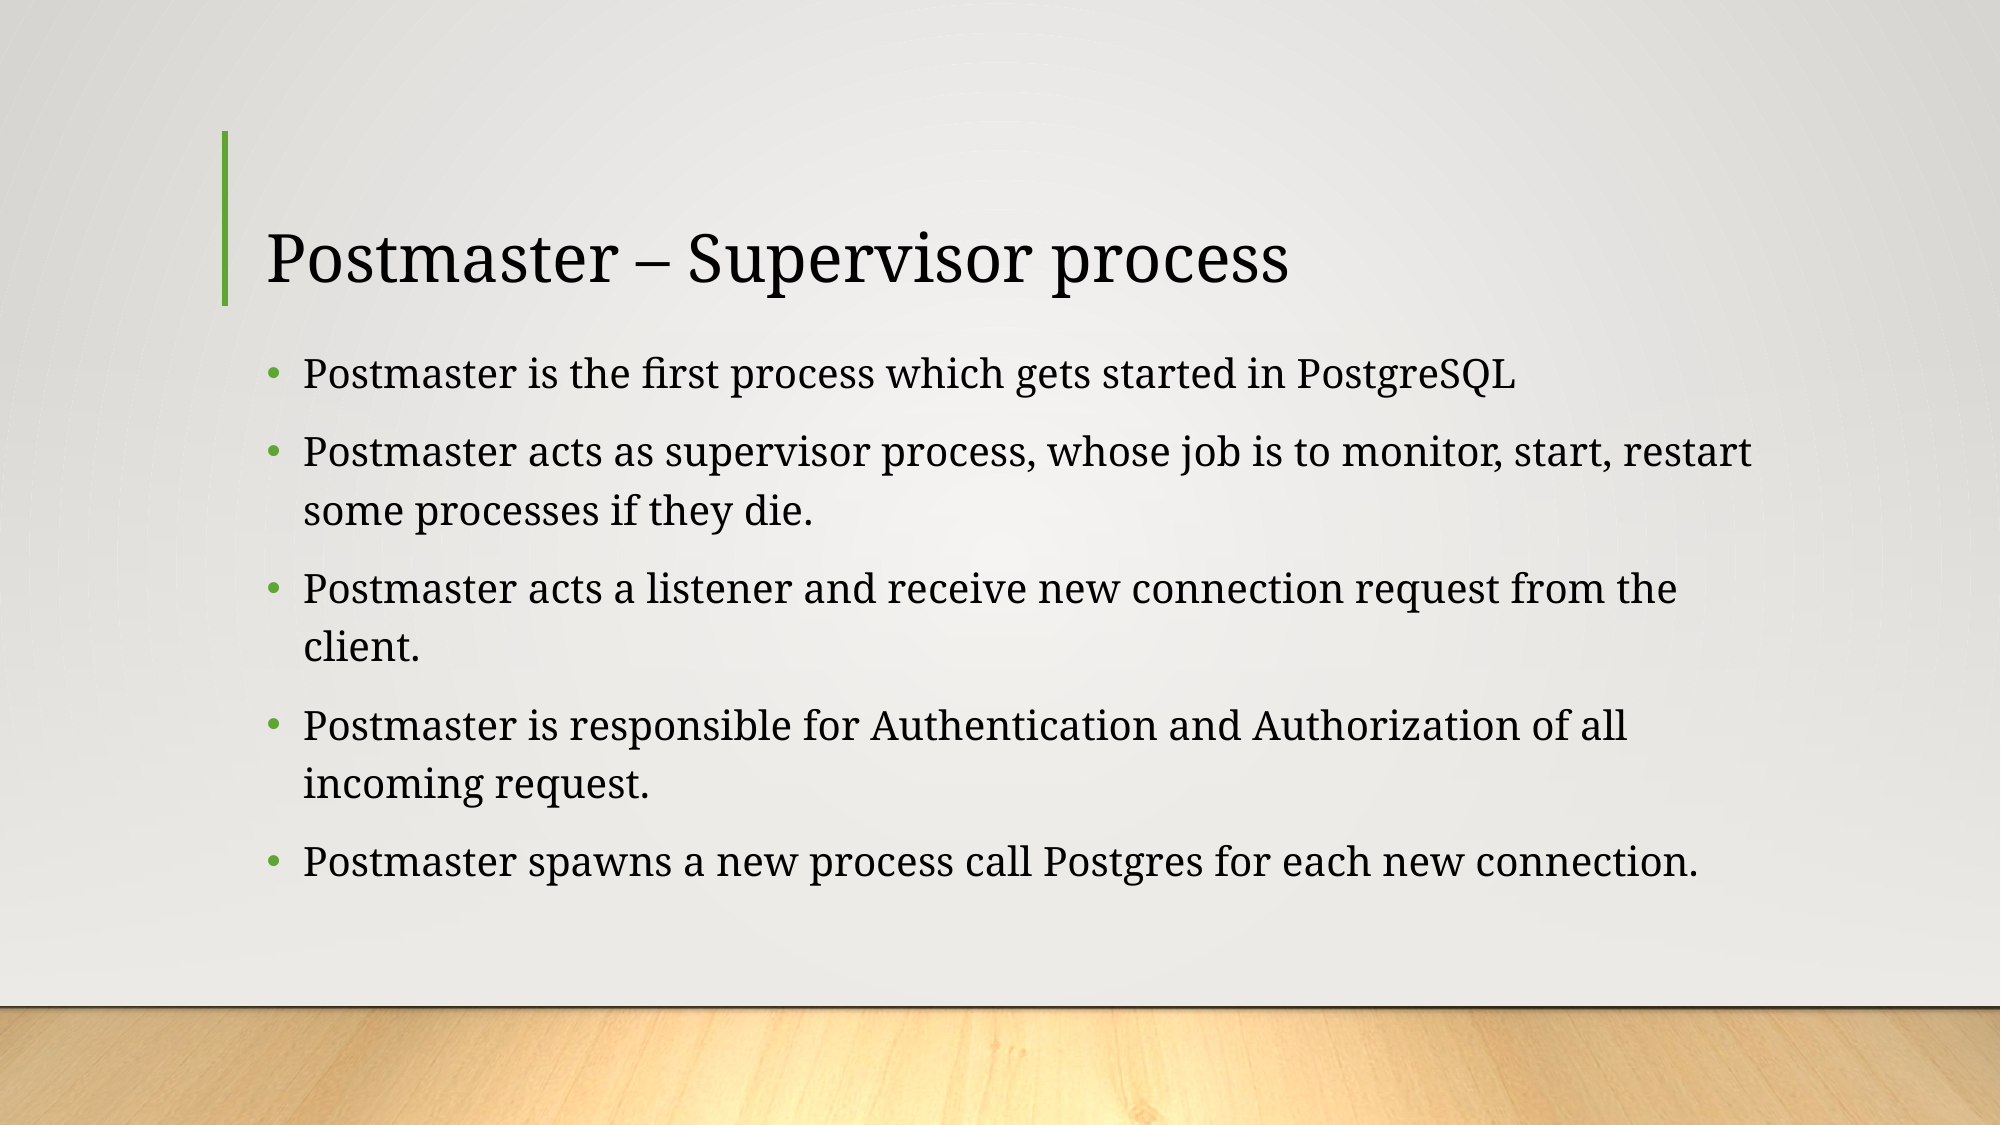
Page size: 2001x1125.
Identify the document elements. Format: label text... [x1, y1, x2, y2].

title Postmaster – Supervisor process [251, 131, 1814, 305]
picture [0, 1006, 2000, 1125]
list Postmaster is the first process which gets started in PostgreSQL Postmaster acts as supervisor process, whose job is to monitor, start, restart some processes if they die. Postmaster acts a listener and receive new connection request from the client. Postmaster is responsible for Authentication and Authorization of all incoming request. Postmaster spawns a new process call Postgres for each new connection. [251, 330, 1814, 897]
